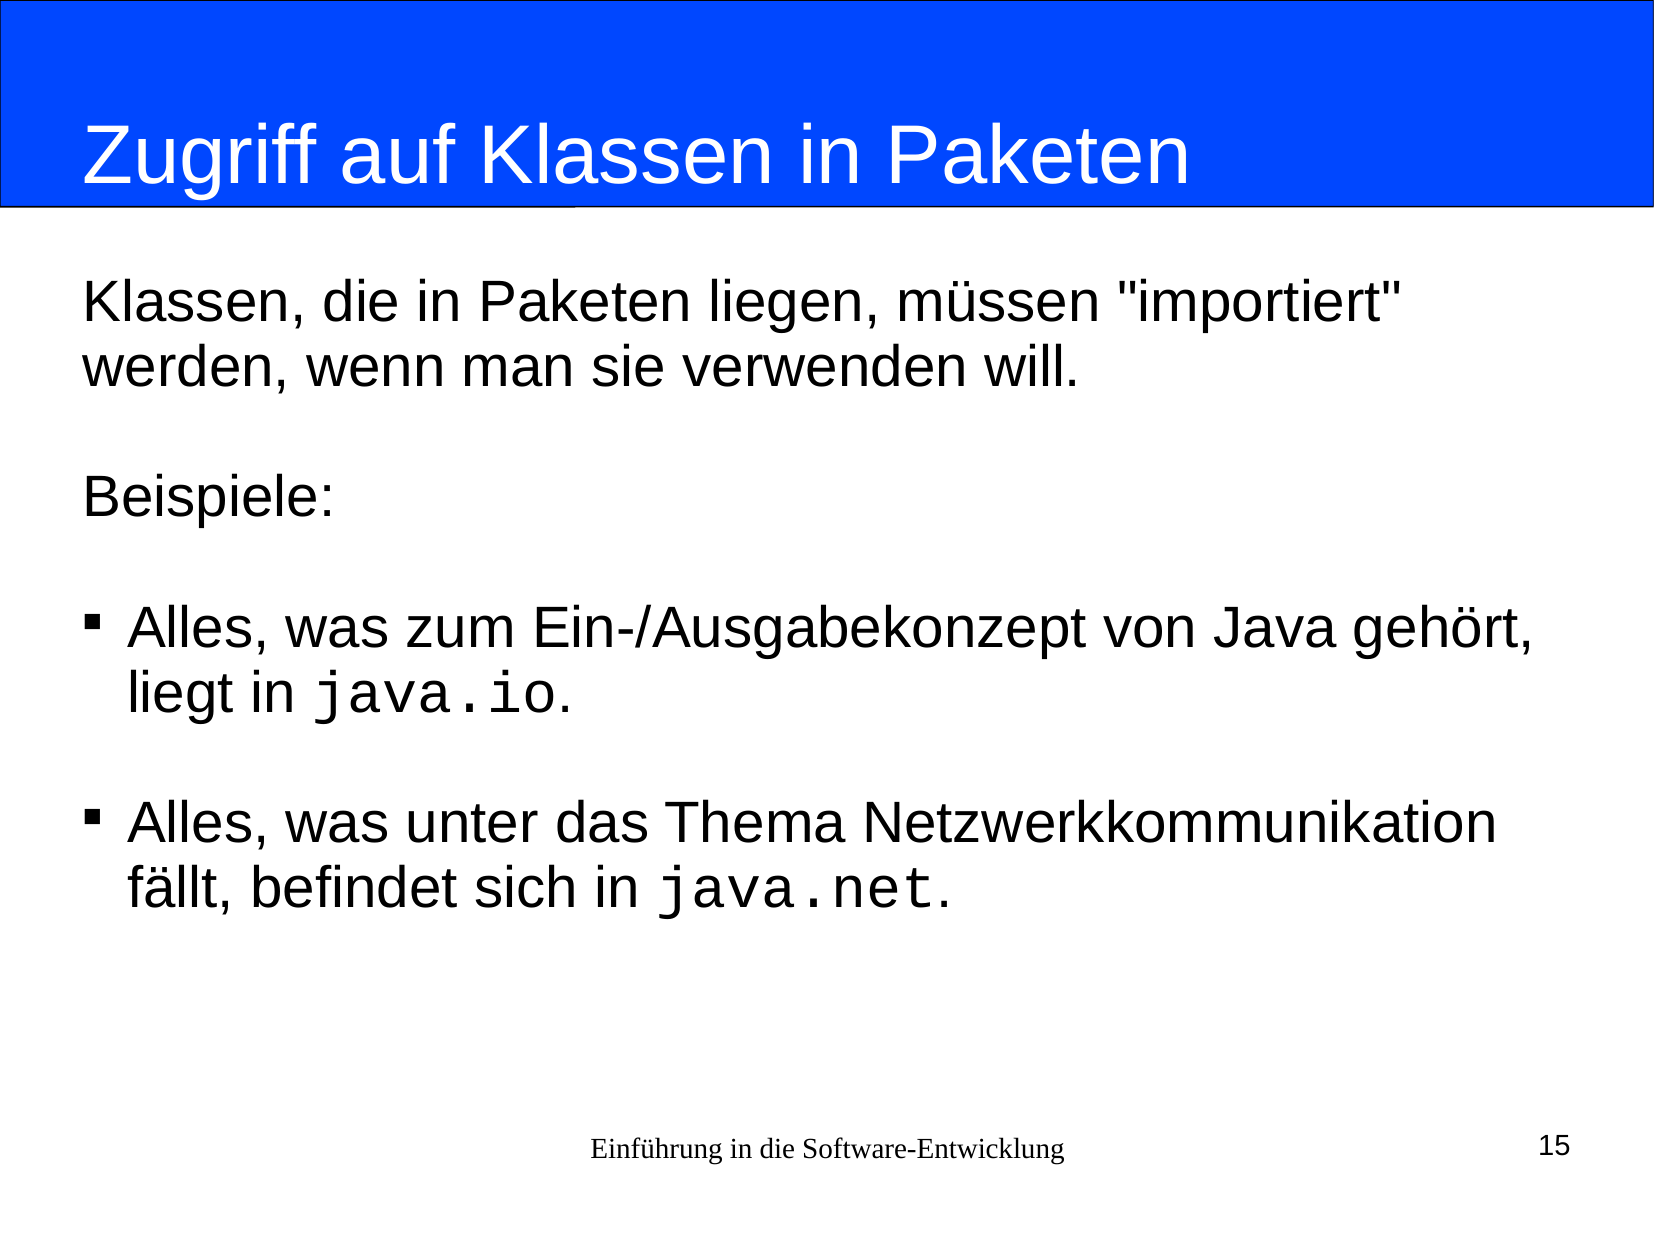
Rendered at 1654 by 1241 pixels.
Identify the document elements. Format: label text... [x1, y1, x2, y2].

text_box [0, 0, 1654, 207]
subtitle Klassen, die in Paketen liegen, müssen "importiert" werden, wenn man sie verwenden will. Beispiele: Alles, was zum Ein-/Ausgabekonzept von Java gehört, liegt in java.io. Alles, was unter das Thema Netzwerkkommunikation fällt, befindet sich in java.net. [82, 265, 1572, 1085]
title Zugriff auf Klassen in Paketen [82, 49, 1571, 257]
footer Einführung in die Software-Entwicklung [565, 1129, 1090, 1216]
slide_number 15 [1185, 1129, 1571, 1216]
